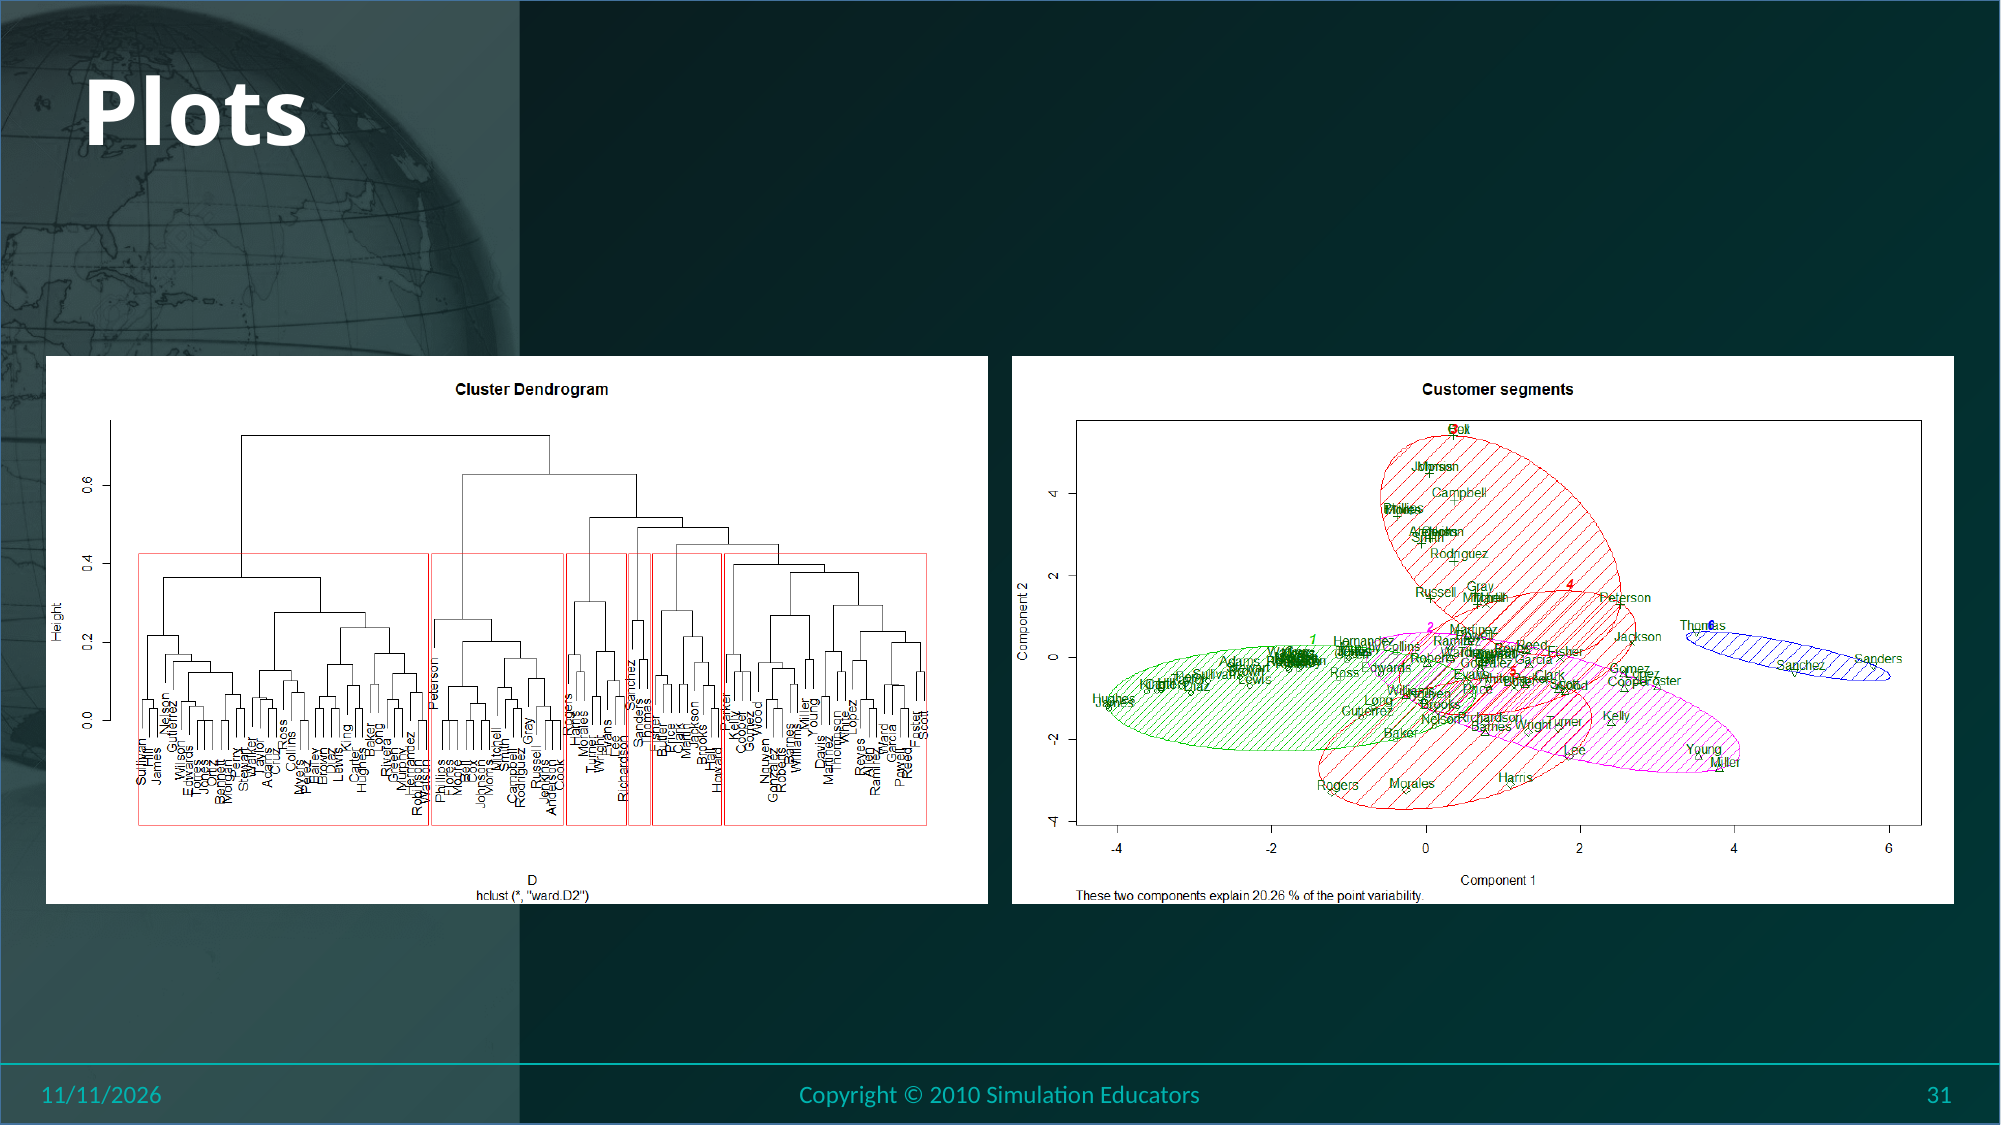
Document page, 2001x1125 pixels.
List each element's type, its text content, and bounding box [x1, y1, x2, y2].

slide_number 31 [1517, 1064, 1968, 1124]
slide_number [25, 1064, 476, 1124]
title Plots [66, 15, 1936, 218]
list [1012, 356, 1954, 904]
footer Copyright © 2010 Simulation Educators [662, 1064, 1338, 1124]
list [46, 356, 988, 904]
